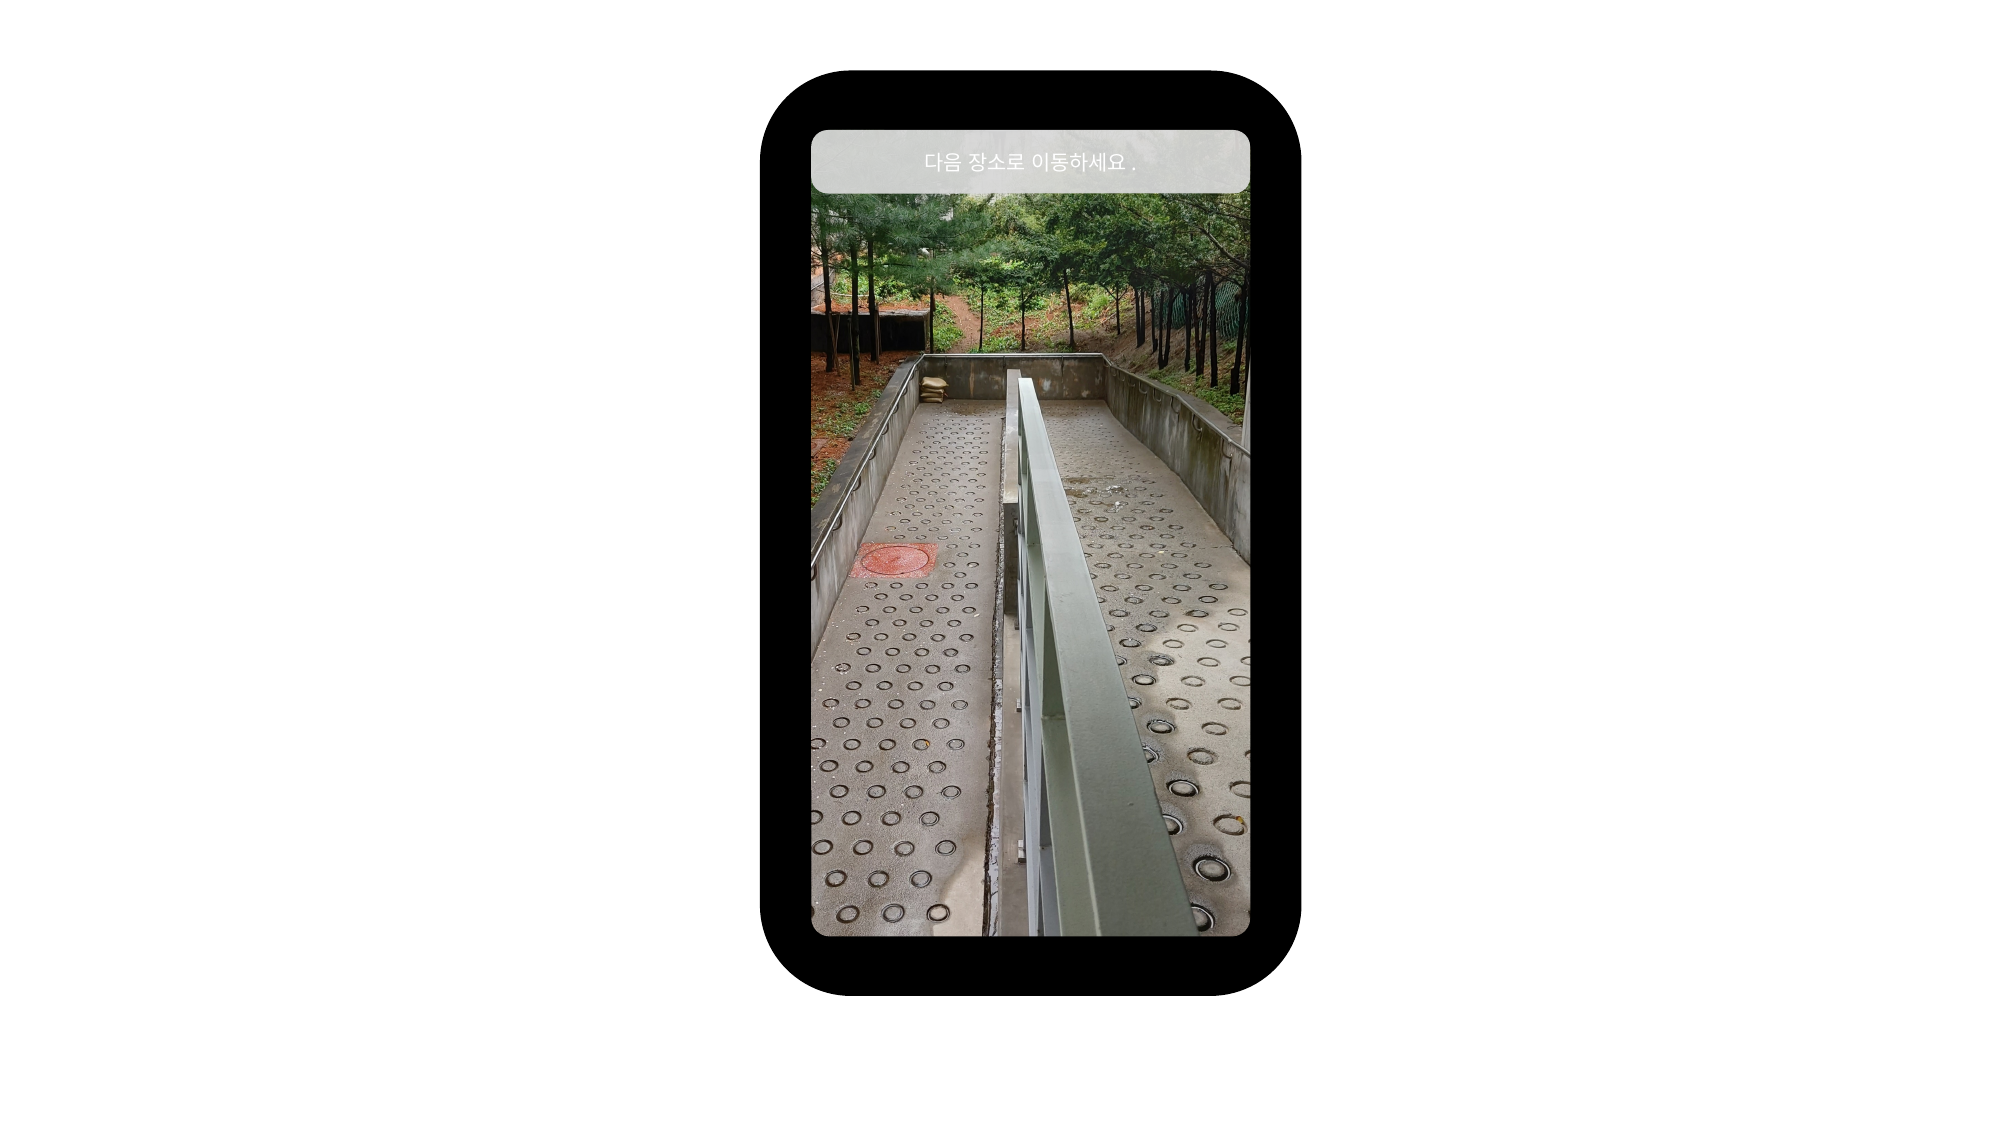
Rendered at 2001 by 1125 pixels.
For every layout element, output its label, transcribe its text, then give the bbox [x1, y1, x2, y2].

text_box 다음 장소로 이동하세요. [810, 128, 1252, 195]
text_box [759, 753, 1302, 996]
picture [627, 183, 1434, 937]
text_box [759, 70, 1302, 313]
